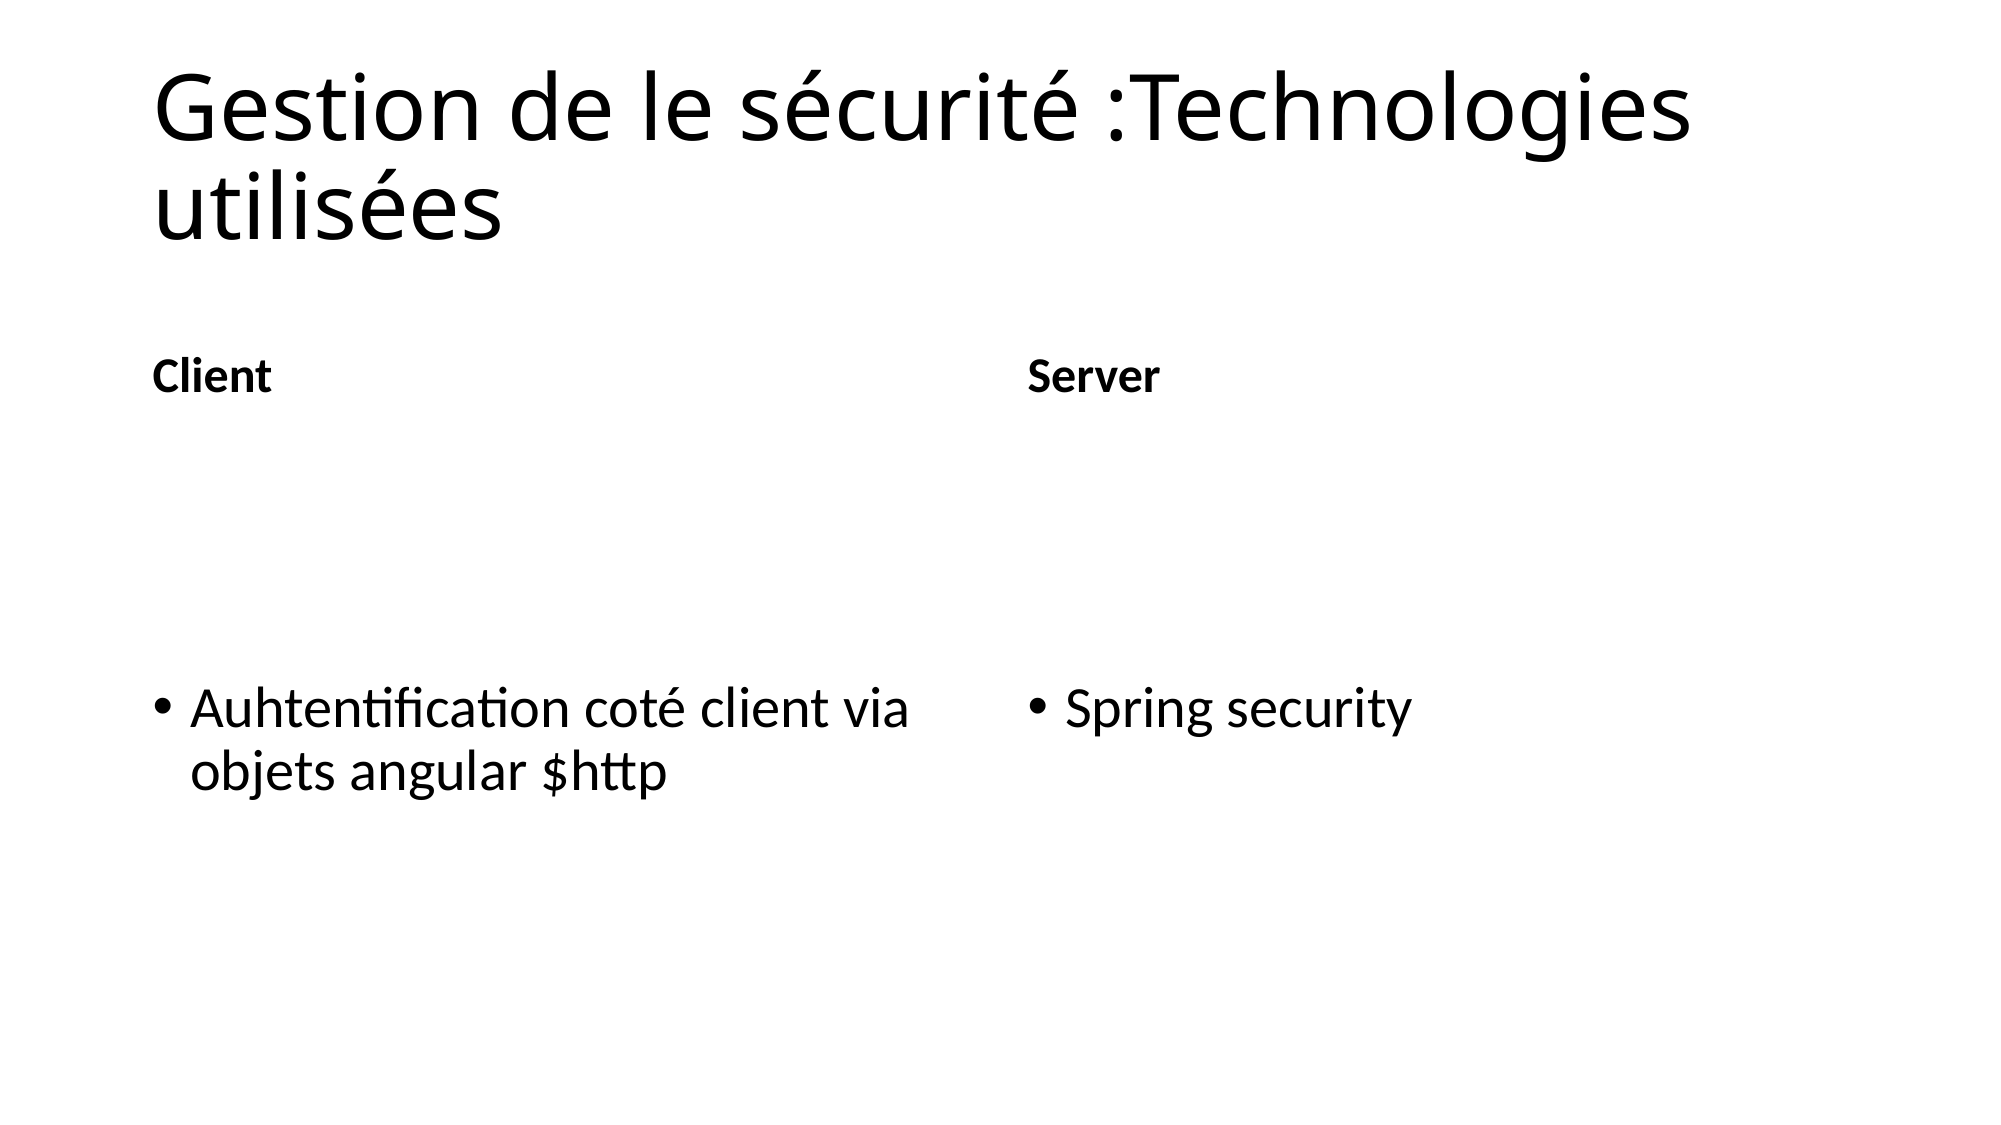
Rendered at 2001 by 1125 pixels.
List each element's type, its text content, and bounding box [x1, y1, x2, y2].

list Server [1012, 275, 1863, 410]
list Auhtentification coté client via objets angular $http [137, 410, 984, 1016]
list Client [137, 275, 984, 410]
title Gestion de le sécurité :Technologies utilisées [137, 51, 1863, 269]
list Spring security [1012, 410, 1863, 1016]
